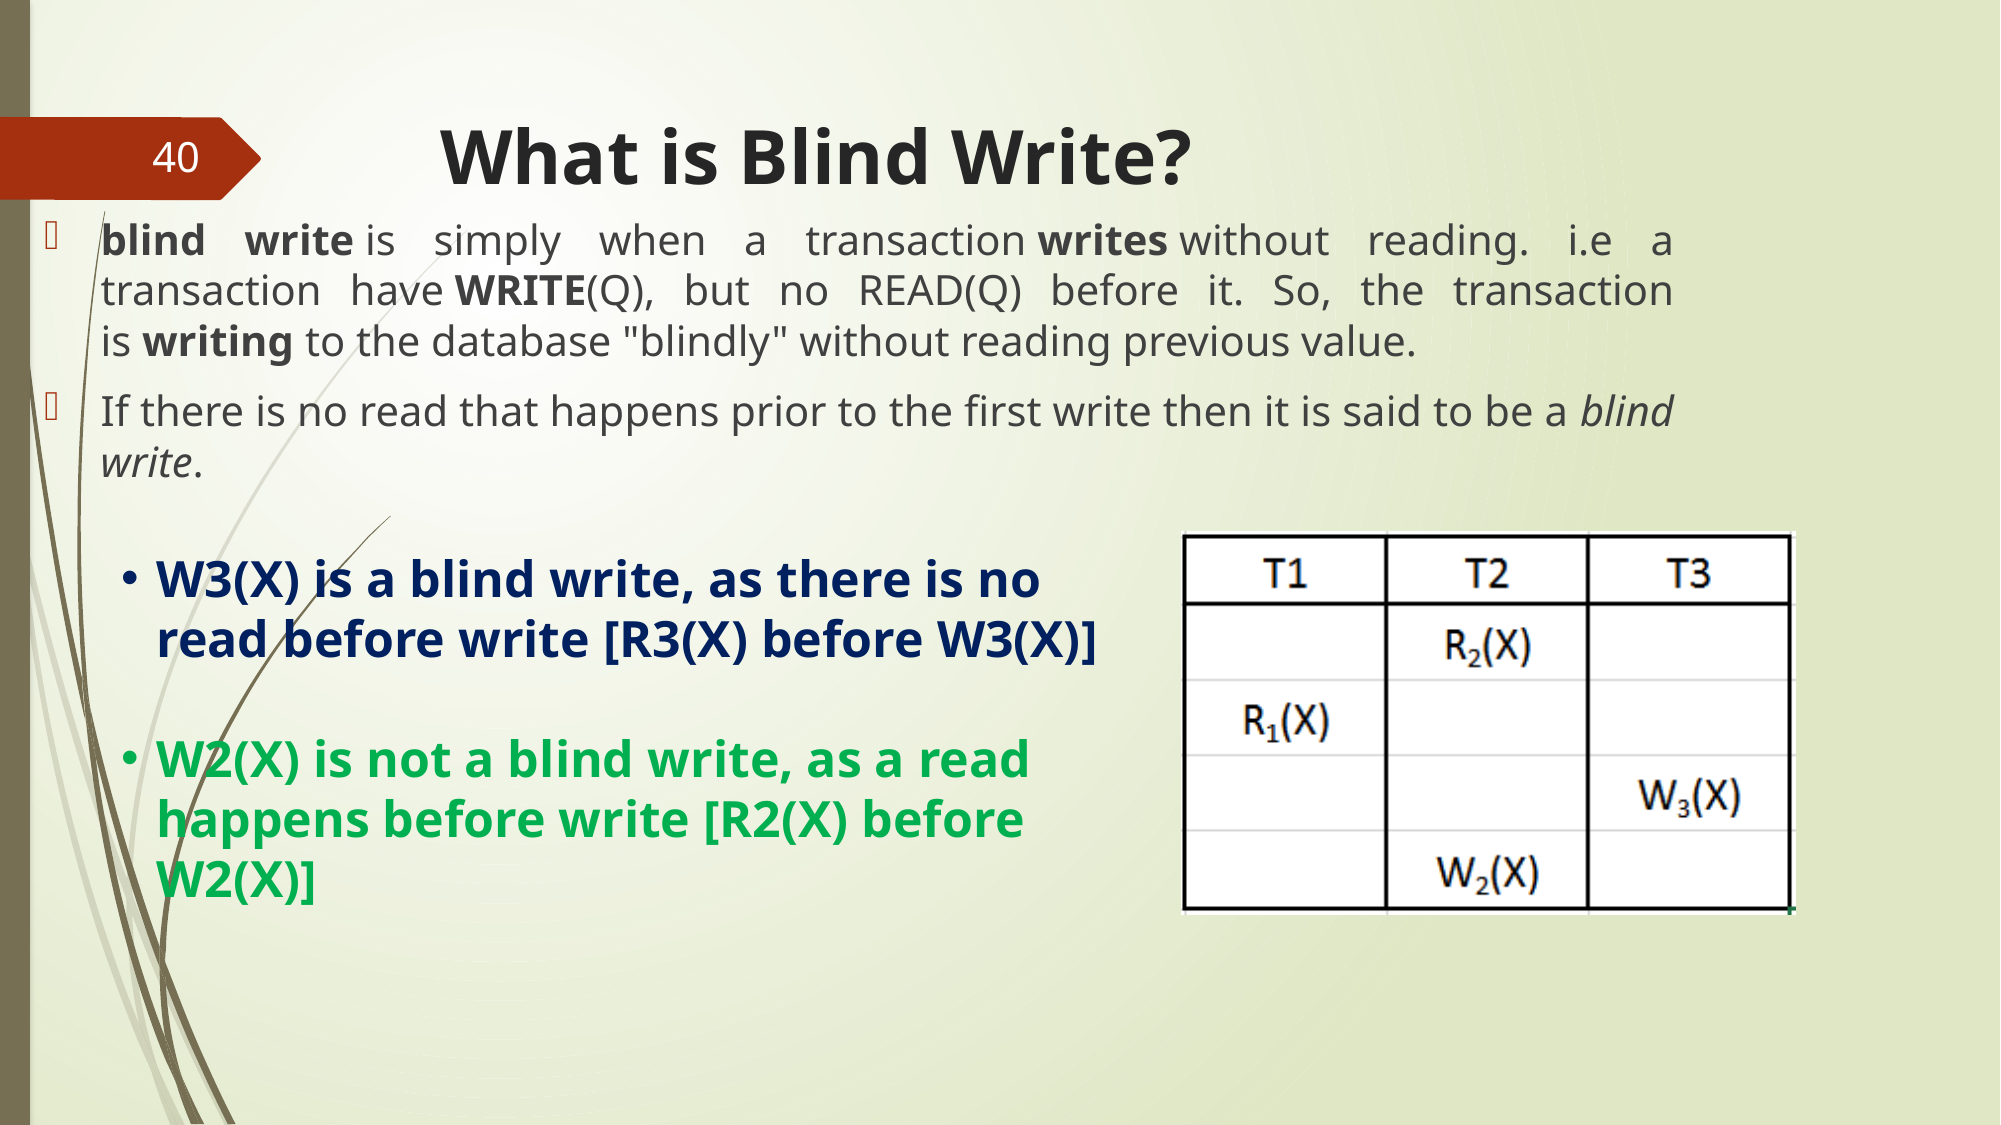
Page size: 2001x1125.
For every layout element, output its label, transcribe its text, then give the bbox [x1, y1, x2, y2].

slide_number 40 [87, 129, 216, 189]
list blind write is simply when a transaction writes without reading. i.e a transaction have WRITE(Q), but no READ(Q) before it. So, the transaction is writing to the database "blindly" without reading previous value. If there is no read that happens prior to the first write then it is said to be a blind write. [29, 206, 1689, 827]
title What is Blind Write? [425, 102, 1888, 313]
picture [1180, 531, 1796, 916]
text_box W3(X) is a blind write, as there is no read before write [R3(X) before W3(X)] W2(X) is not a blind write, as a read happens before write [R2(X) before W2(X)] [106, 539, 1152, 915]
